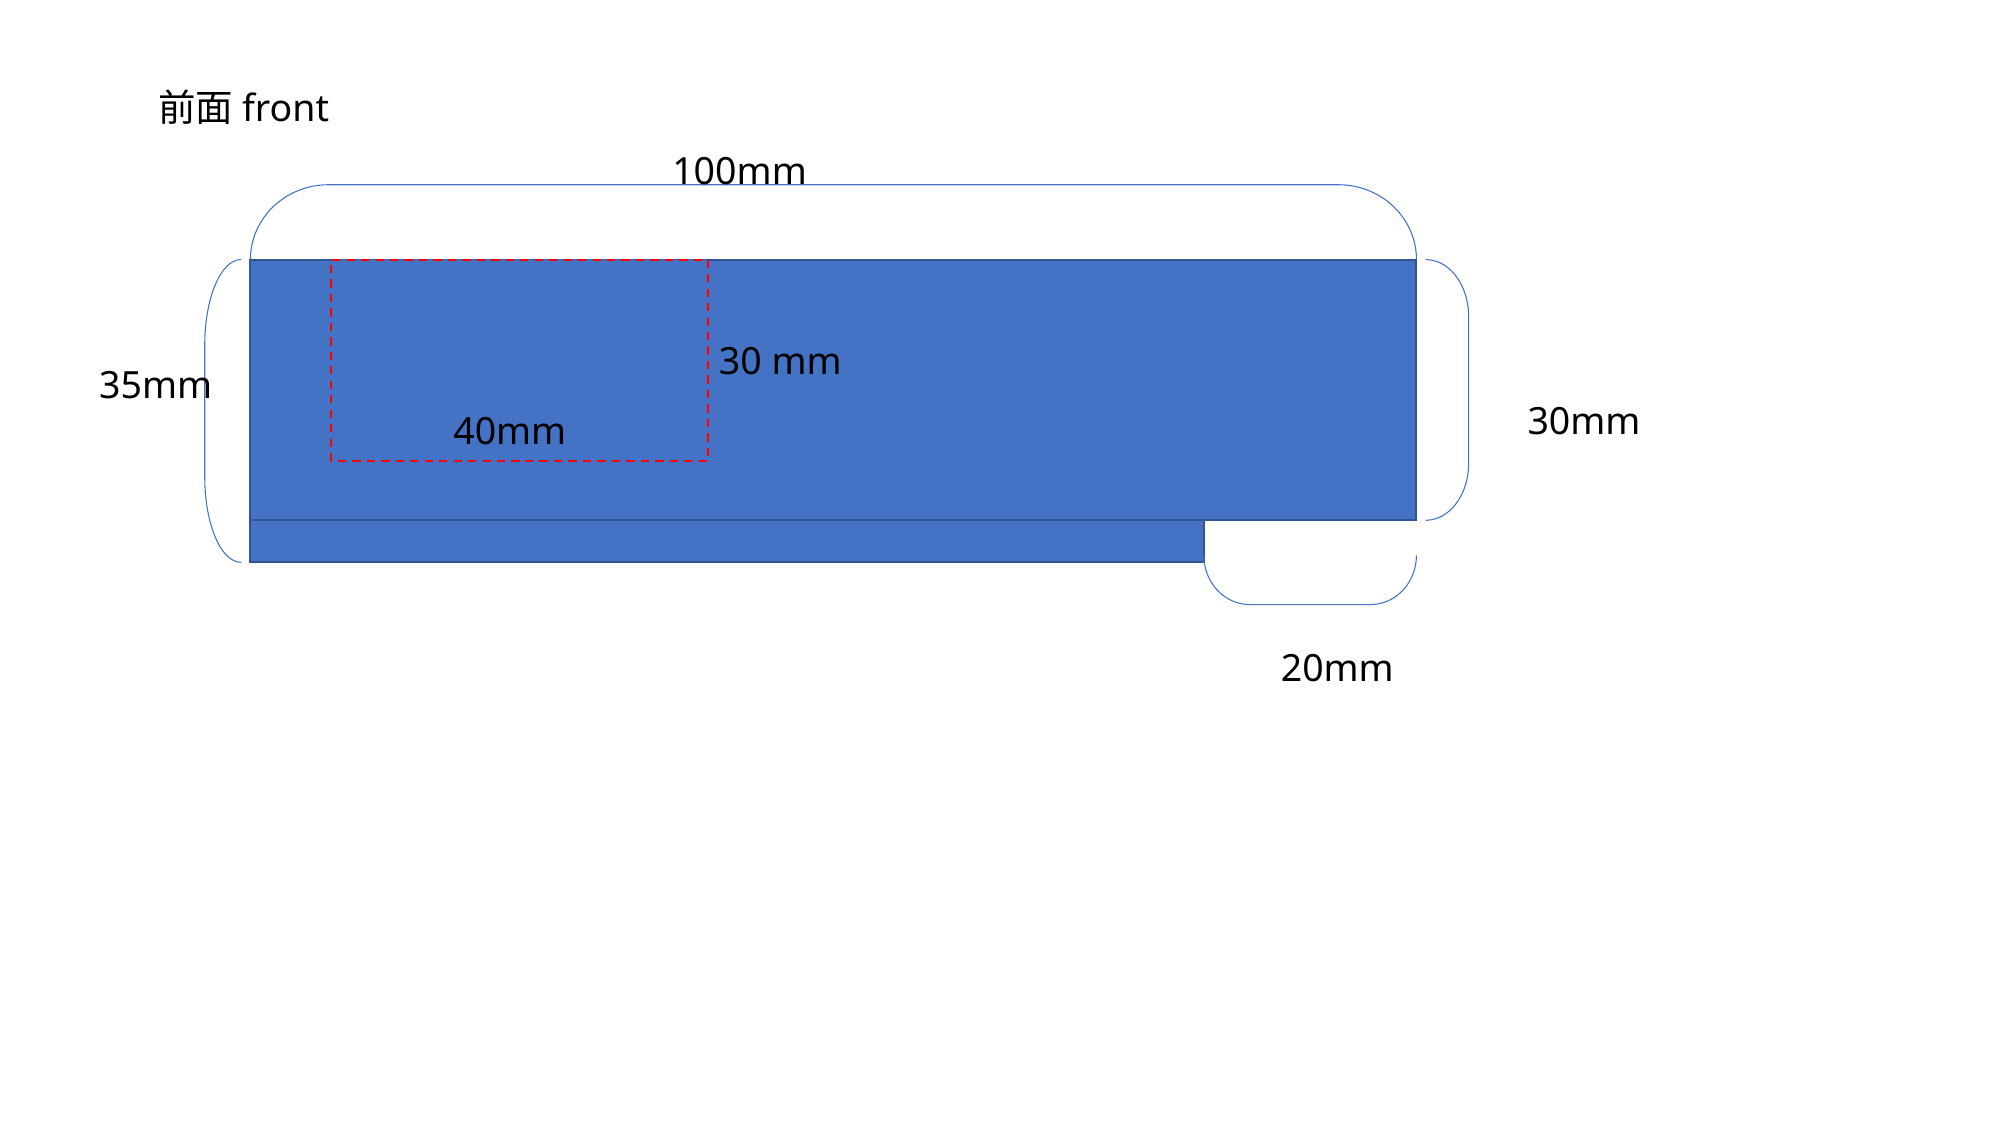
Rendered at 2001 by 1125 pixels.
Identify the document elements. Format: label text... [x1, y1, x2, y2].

text_box [1425, 259, 1470, 521]
text_box [249, 184, 1418, 260]
text_box 35mm [84, 353, 227, 414]
text_box 前面front [143, 76, 344, 137]
text_box [249, 519, 1205, 563]
text_box 40mm [438, 399, 581, 460]
text_box 20mm [1266, 636, 1409, 697]
text_box [249, 260, 1417, 521]
text_box 30 mm [704, 329, 857, 390]
text_box 100mm [657, 139, 822, 200]
text_box [1203, 555, 1417, 606]
text_box [204, 258, 242, 563]
text_box [330, 259, 709, 462]
text_box 30mm [1512, 389, 1656, 450]
